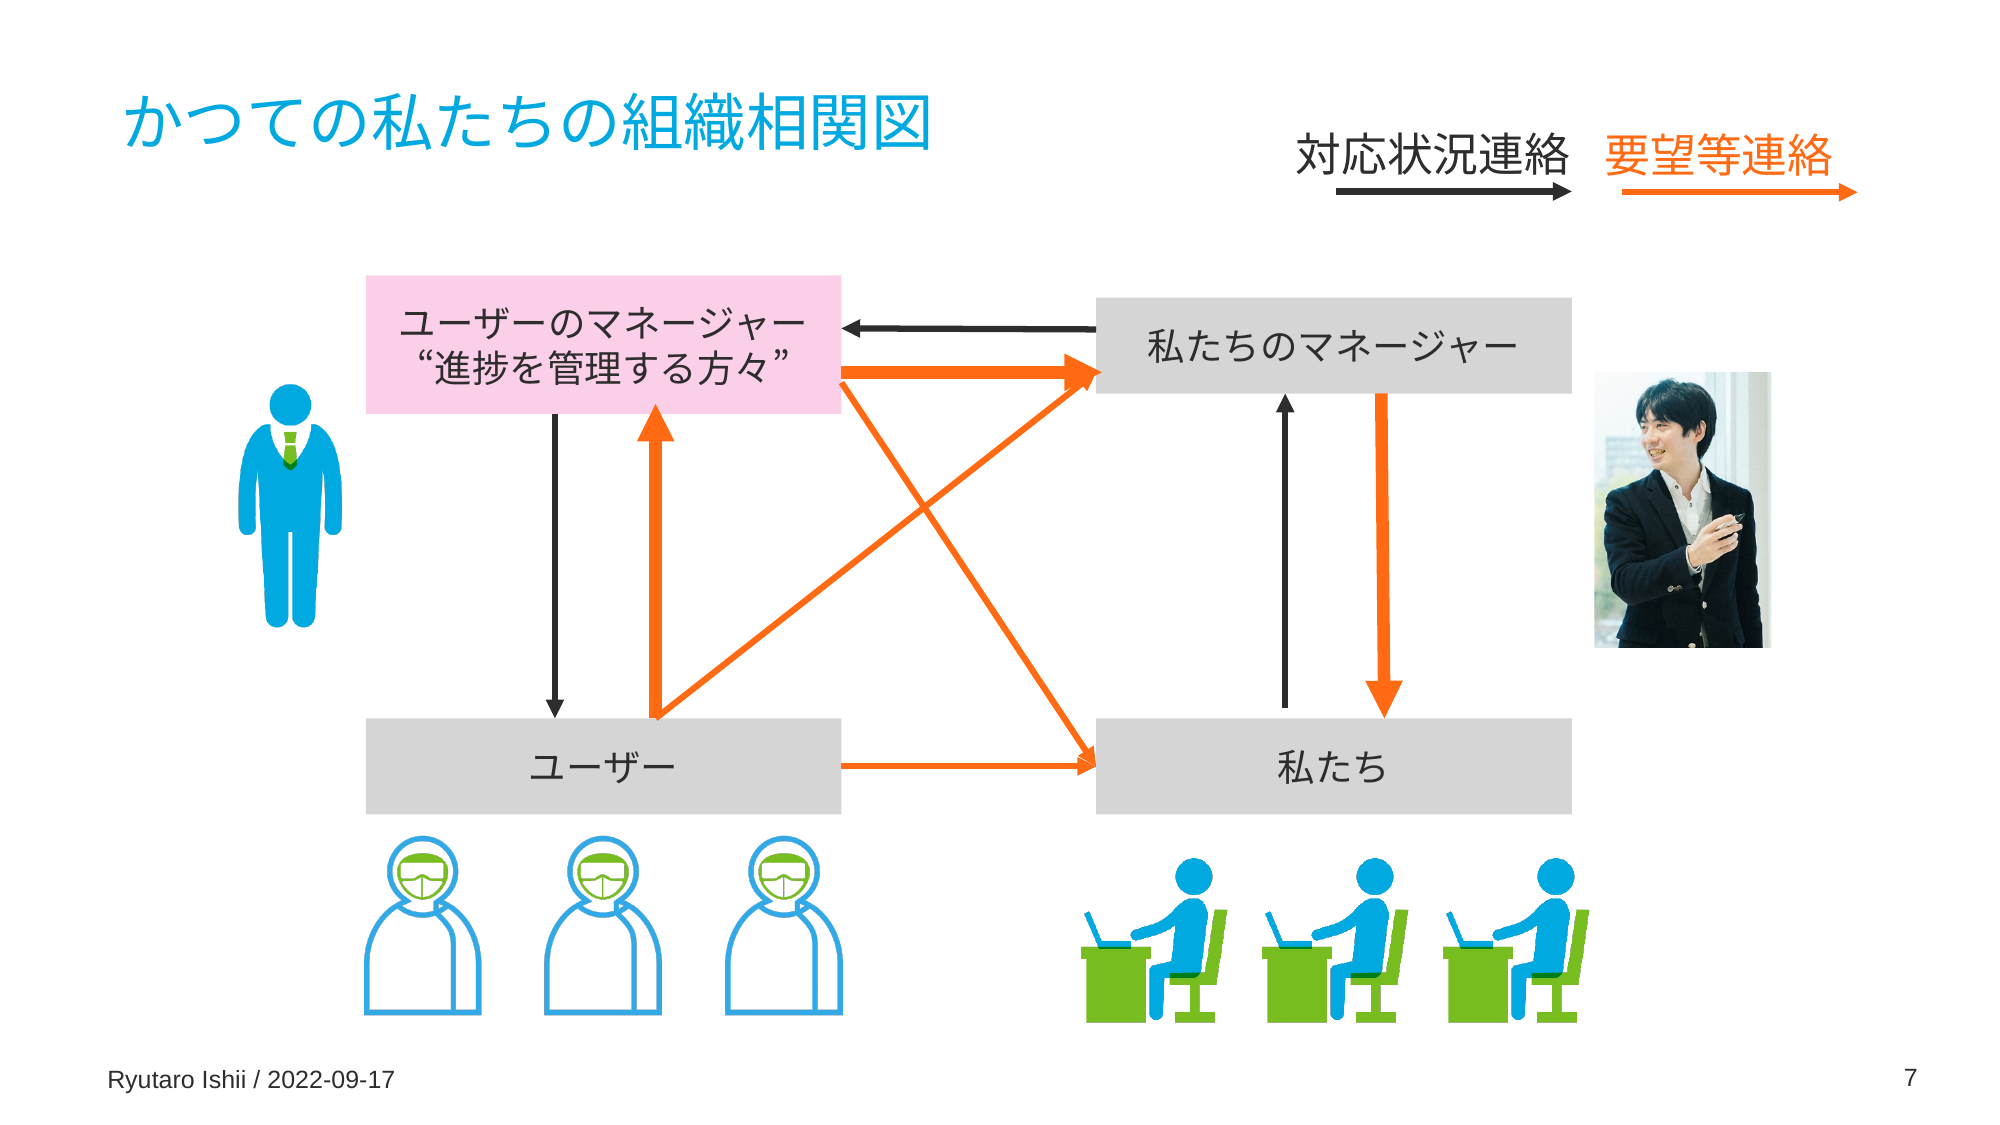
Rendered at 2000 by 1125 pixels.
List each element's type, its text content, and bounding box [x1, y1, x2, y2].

text_box 要望等連絡 [1589, 119, 1849, 190]
picture [1062, 849, 1608, 1032]
text_box 私たち [1094, 716, 1574, 816]
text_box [1380, 392, 1385, 719]
picture [152, 367, 428, 644]
text_box 私たちのマネージャー [1094, 296, 1574, 396]
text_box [655, 371, 1097, 719]
text_box ユーザー [364, 716, 844, 816]
picture [322, 825, 884, 1025]
picture [1594, 371, 1772, 648]
title かつての私たちの組織相関図 [106, 75, 1898, 162]
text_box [841, 726, 1097, 766]
text_box 対応状況連絡 [1280, 118, 1586, 189]
text_box ユーザーのマネージャー “進捗を管理する方々” [364, 273, 844, 416]
